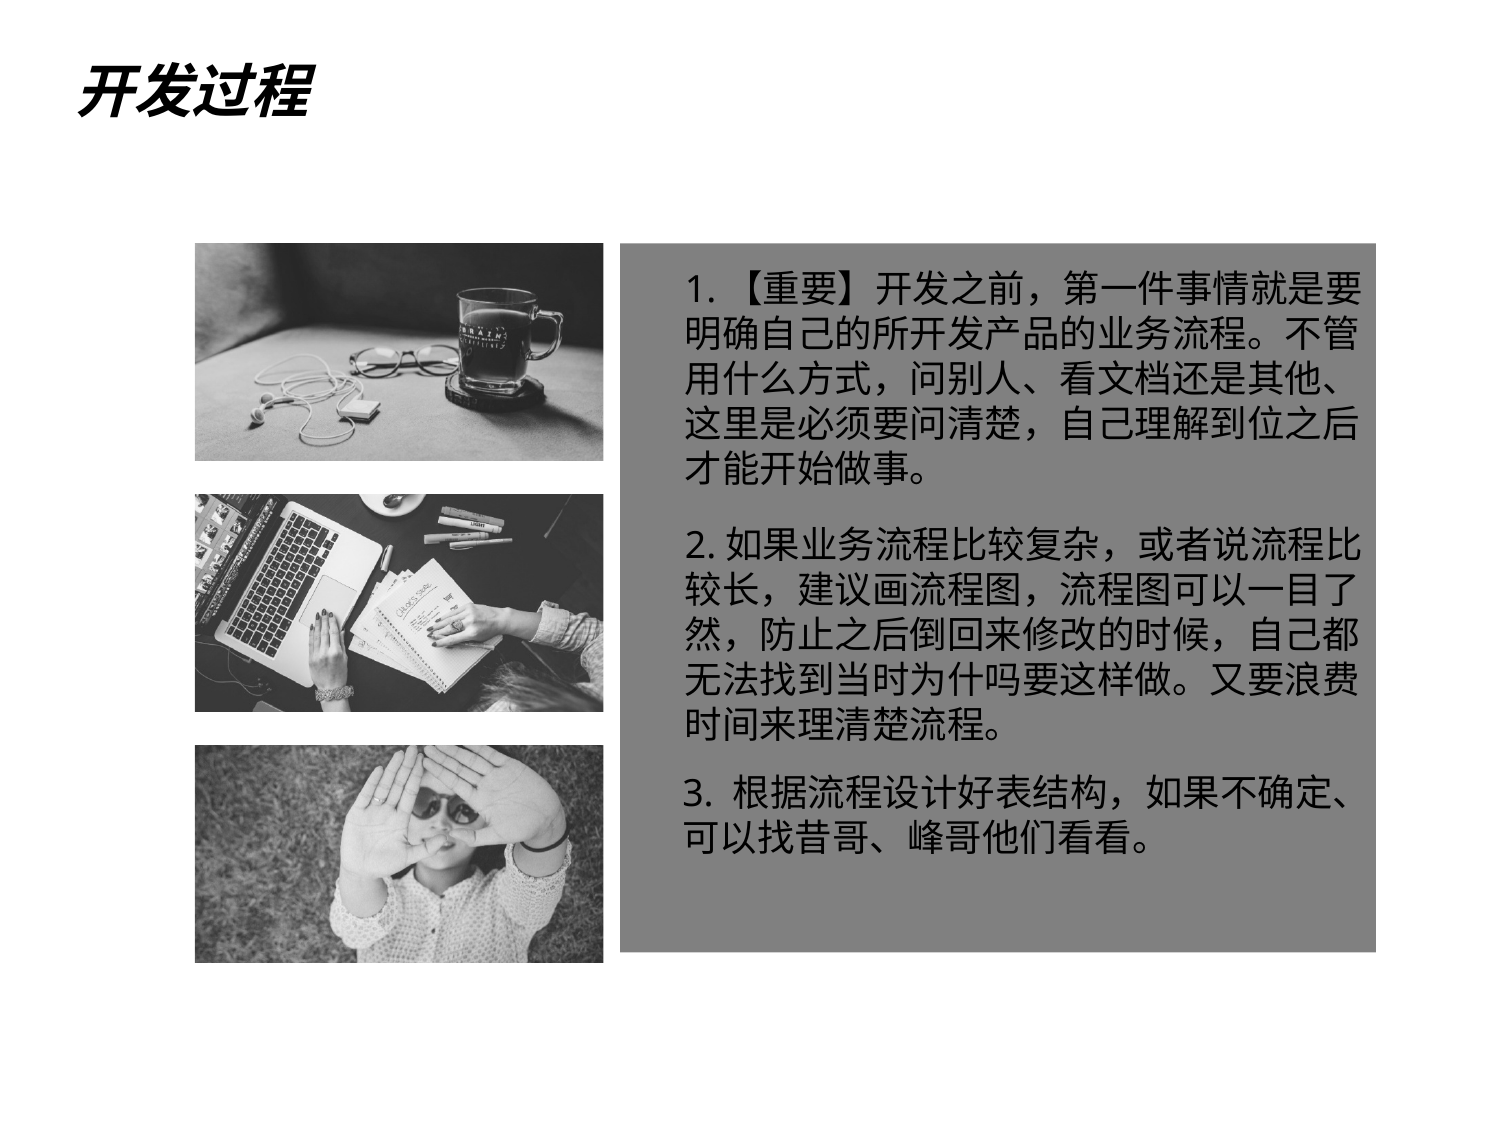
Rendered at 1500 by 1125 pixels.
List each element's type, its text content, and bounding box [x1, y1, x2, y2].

text_box 2.如果业务流程比较复杂，或者说流程比 较长，建议画流程图，流程图可以一目了 然，防止之后倒回来修改的时候，自己都 无法找到当时为什吗要这样做。又要浪费 时间来理清楚流程。 [669, 513, 1378, 754]
text_box 3. 根据流程设计好表结构，如果不确定、 可以找昔哥、峰哥他们看看。 [667, 761, 1385, 867]
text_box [194, 243, 604, 963]
text_box [618, 241, 1378, 954]
text_box 开发过程 [60, 46, 324, 132]
text_box 1.【重要】开发之前，第一件事情就是要 明确自己的所开发产品的业务流程。不管 用什么方式，问别人、看文档还是其他、 这里是必须要问清楚，自己理解到位之后 才能开始做事。 [669, 257, 1378, 498]
